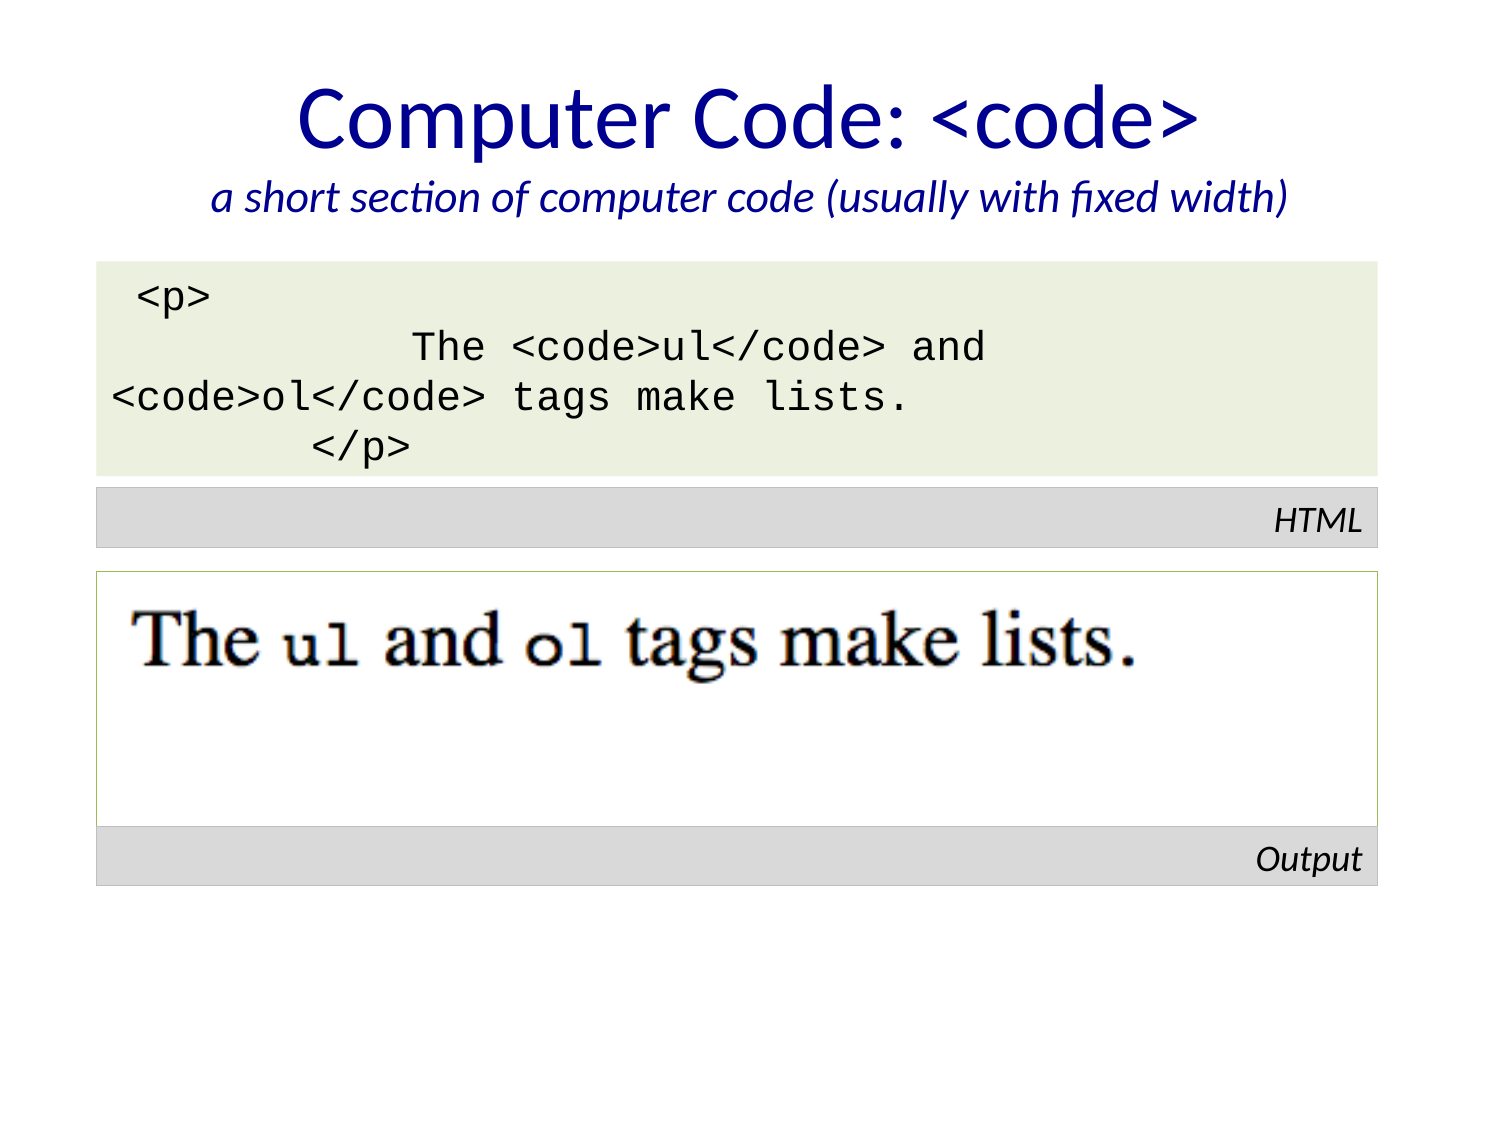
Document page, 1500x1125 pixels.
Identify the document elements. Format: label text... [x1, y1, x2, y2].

title Computer Code: <code> a short section of computer code (usually with fixed width) [75, 45, 1425, 233]
text_box HTML [96, 487, 1378, 548]
text_box <p> The <code>ul</code> and <code>ol</code> tags make lists. </p> [96, 261, 1378, 477]
text_box Output [96, 834, 1378, 886]
picture [96, 571, 1378, 827]
